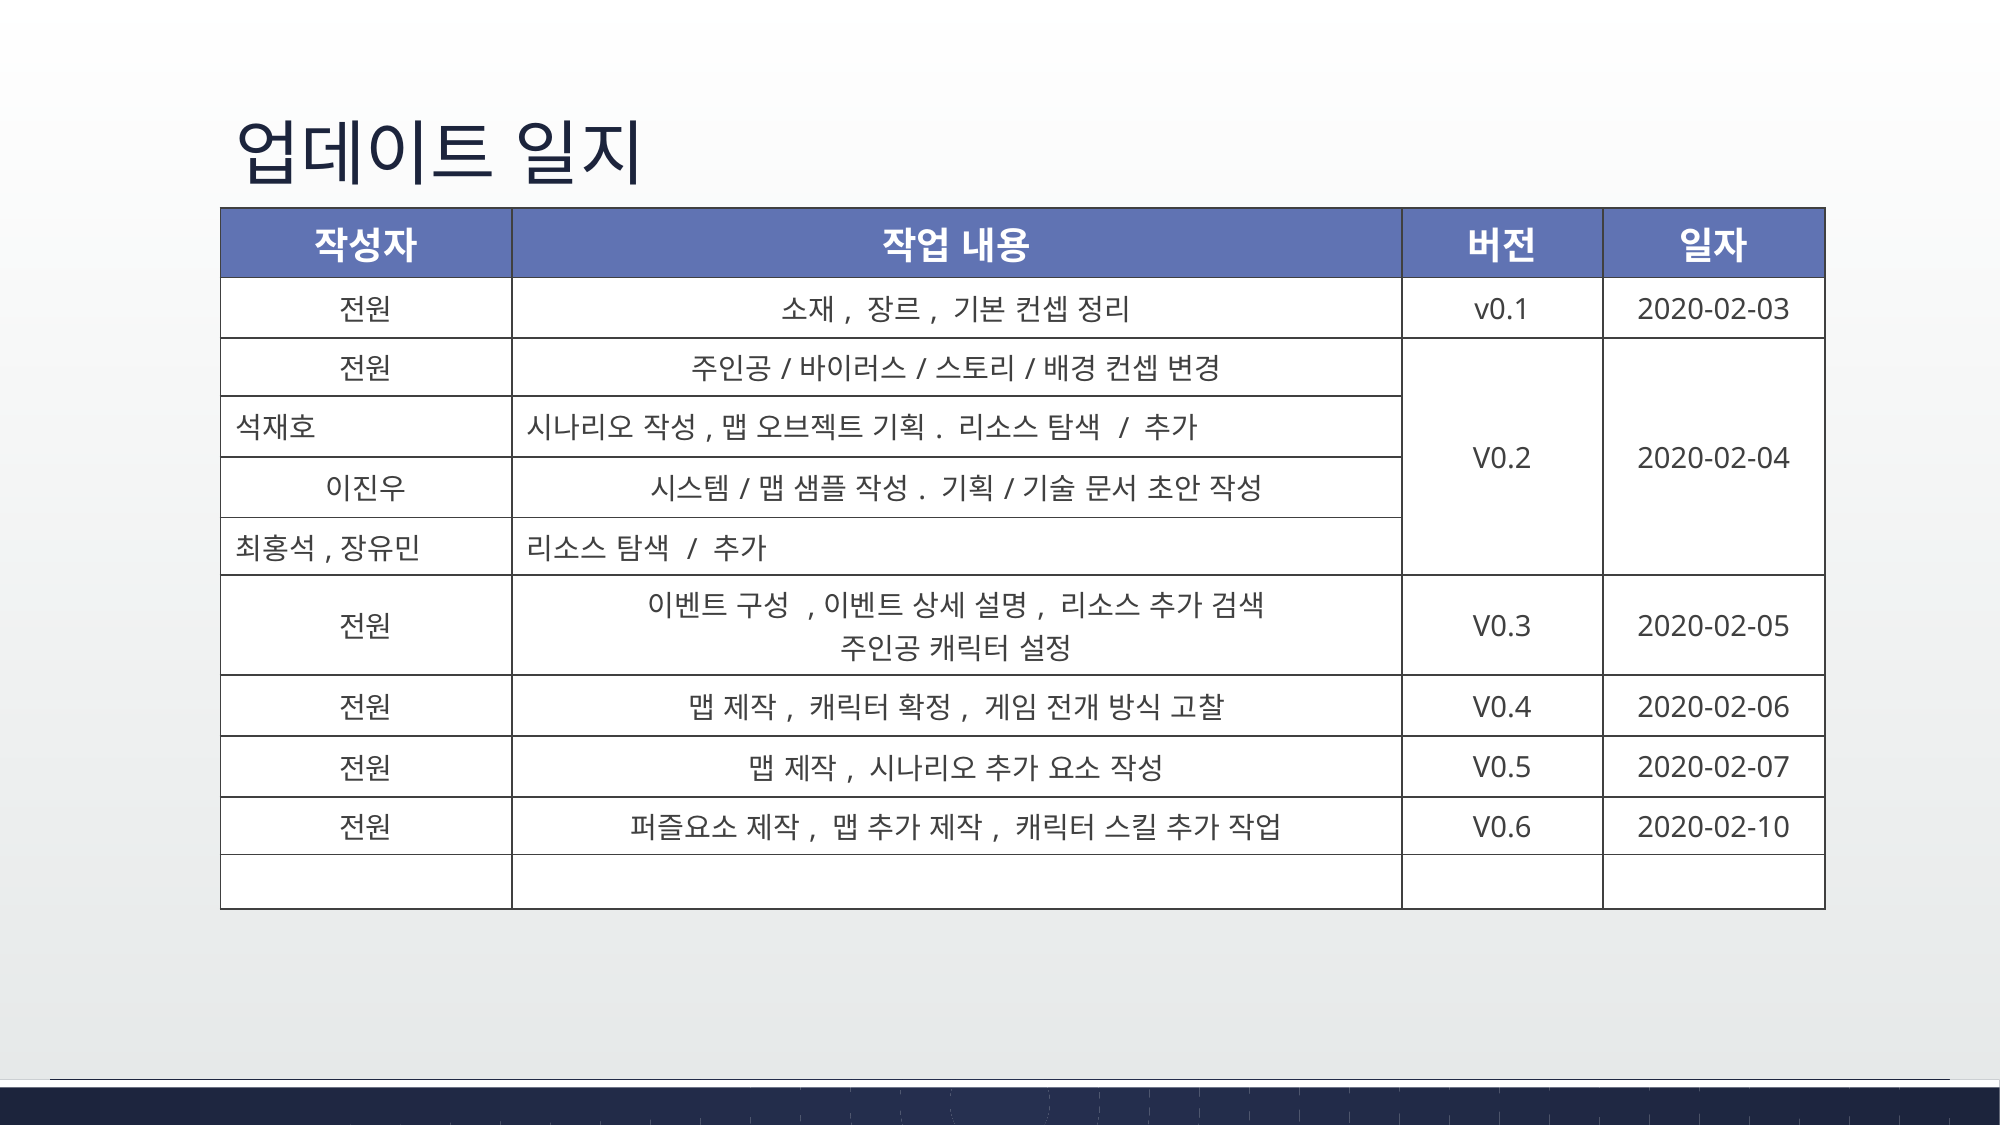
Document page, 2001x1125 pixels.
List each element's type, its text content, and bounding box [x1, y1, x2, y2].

table_cell 전원 [221, 676, 511, 735]
table_cell V0.2 [1403, 339, 1602, 574]
title 업데이트 일지 [220, 0, 1781, 203]
table_cell 맵 제작, 캐릭터 확정, 게임 전개 방식 고찰 [513, 676, 1401, 735]
table_header 작업 내용 [513, 209, 1401, 277]
table_cell v0.1 [1403, 278, 1602, 337]
table_header 일자 [1604, 209, 1824, 277]
table_cell V0.4 [1403, 676, 1602, 735]
table_cell 소재, 장르, 기본 컨셉 정리 [513, 278, 1401, 337]
table_cell 전원 [221, 339, 511, 395]
table_cell V0.5 [1403, 737, 1602, 796]
table_cell 2020-02-07 [1604, 737, 1824, 796]
table_cell 시스템/맵 샘플 작성. 기획/기술 문서 초안 작성 [513, 458, 1401, 517]
table_cell 퍼즐요소 제작, 맵 추가 제작, 캐릭터 스킬 추가 작업 [513, 798, 1401, 854]
table_header 작성자 [221, 209, 511, 277]
table_cell 2020-02-04 [1604, 339, 1824, 574]
table_cell V0.6 [1403, 798, 1602, 854]
table_cell [1403, 855, 1602, 908]
table_cell 전원 [221, 576, 511, 674]
table_cell 2020-02-03 [1604, 278, 1824, 337]
table_cell 이진우 [221, 458, 511, 517]
table_cell V0.3 [1403, 576, 1602, 674]
table_cell 전원 [221, 798, 511, 854]
table_cell 주인공/바이러스/스토리/배경 컨셉 변경 [513, 339, 1401, 395]
table_cell [221, 855, 511, 908]
table_cell 리소스 탐색 / 추가 [513, 518, 1401, 574]
table_cell 전원 [221, 278, 511, 337]
table_cell 이벤트 구성 ,이벤트 상세 설명, 리소스 추가 검색 주인공 캐릭터 설정 [513, 576, 1401, 674]
table_cell 2020-02-10 [1604, 798, 1824, 854]
table_cell 최홍석,장유민 [221, 518, 511, 574]
table_cell 시나리오 작성,맵 오브젝트 기획. 리소스 탐색 / 추가 [513, 397, 1401, 456]
table_cell 2020-02-05 [1604, 576, 1824, 674]
table_cell 전원 [221, 737, 511, 796]
table_cell [513, 855, 1401, 908]
table_header 버전 [1403, 209, 1602, 277]
table_cell 2020-02-06 [1604, 676, 1824, 735]
table_cell 맵 제작, 시나리오 추가 요소 작성 [513, 737, 1401, 796]
table_cell 석재호 [221, 397, 511, 456]
table_cell [1604, 855, 1824, 908]
